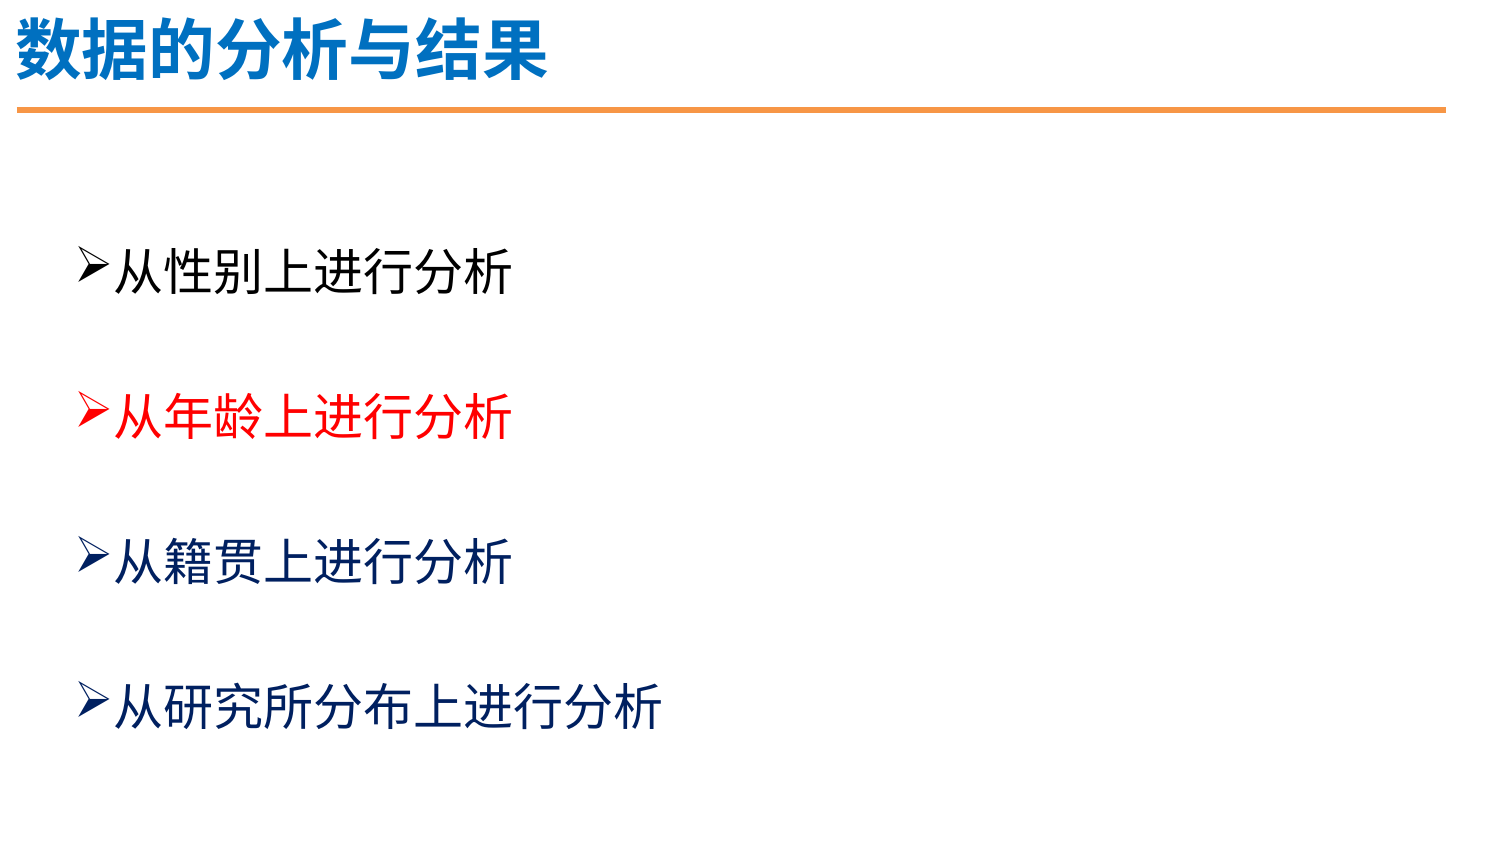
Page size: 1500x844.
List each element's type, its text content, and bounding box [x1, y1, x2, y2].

text_box 数据的分析与结果 [0, 0, 1500, 95]
text_box 从性别上进行分析 从年龄上进行分析 从籍贯上进行分析 从研究所分布上进行分析 [59, 233, 1446, 773]
